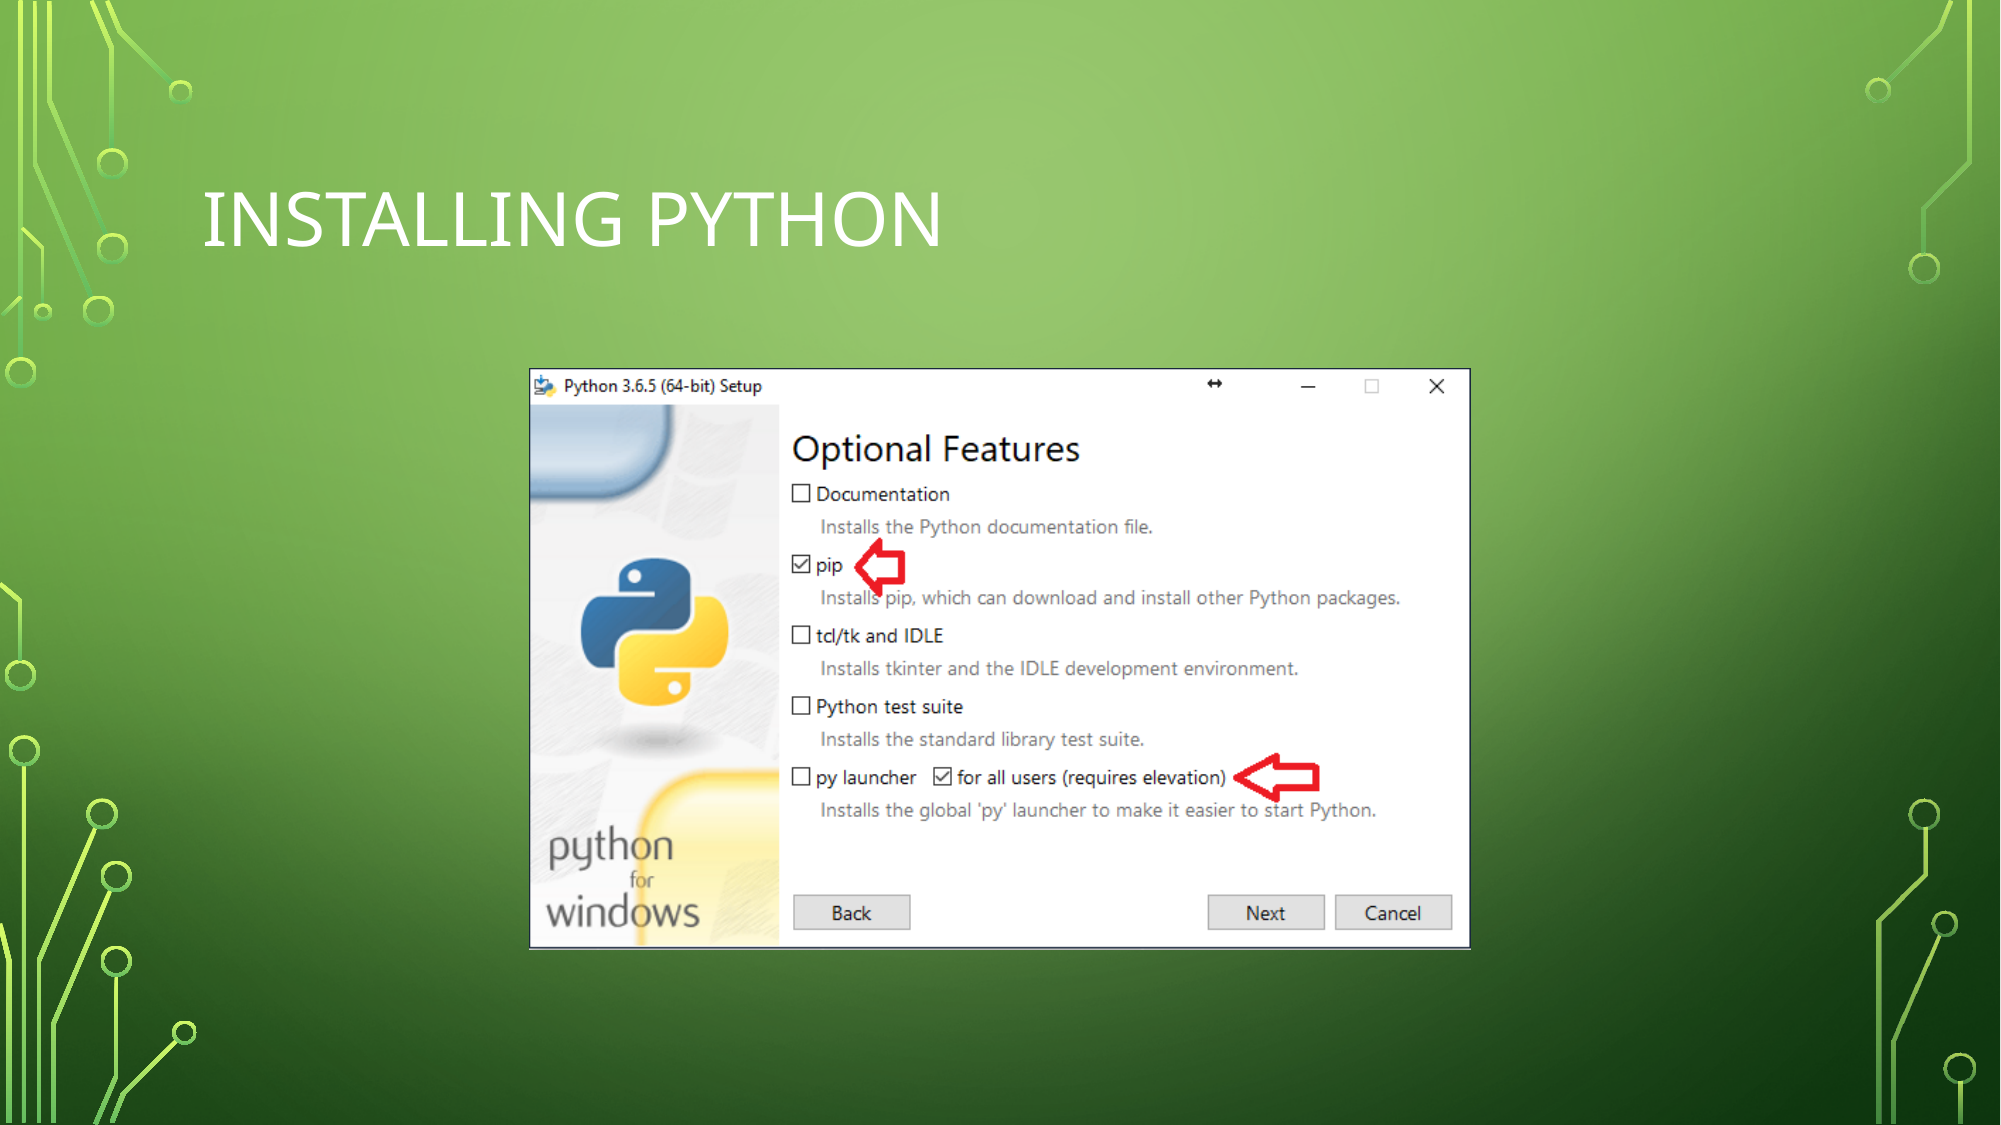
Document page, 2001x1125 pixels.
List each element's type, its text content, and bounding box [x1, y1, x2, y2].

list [528, 368, 1471, 951]
title Installing python [187, 101, 1813, 344]
